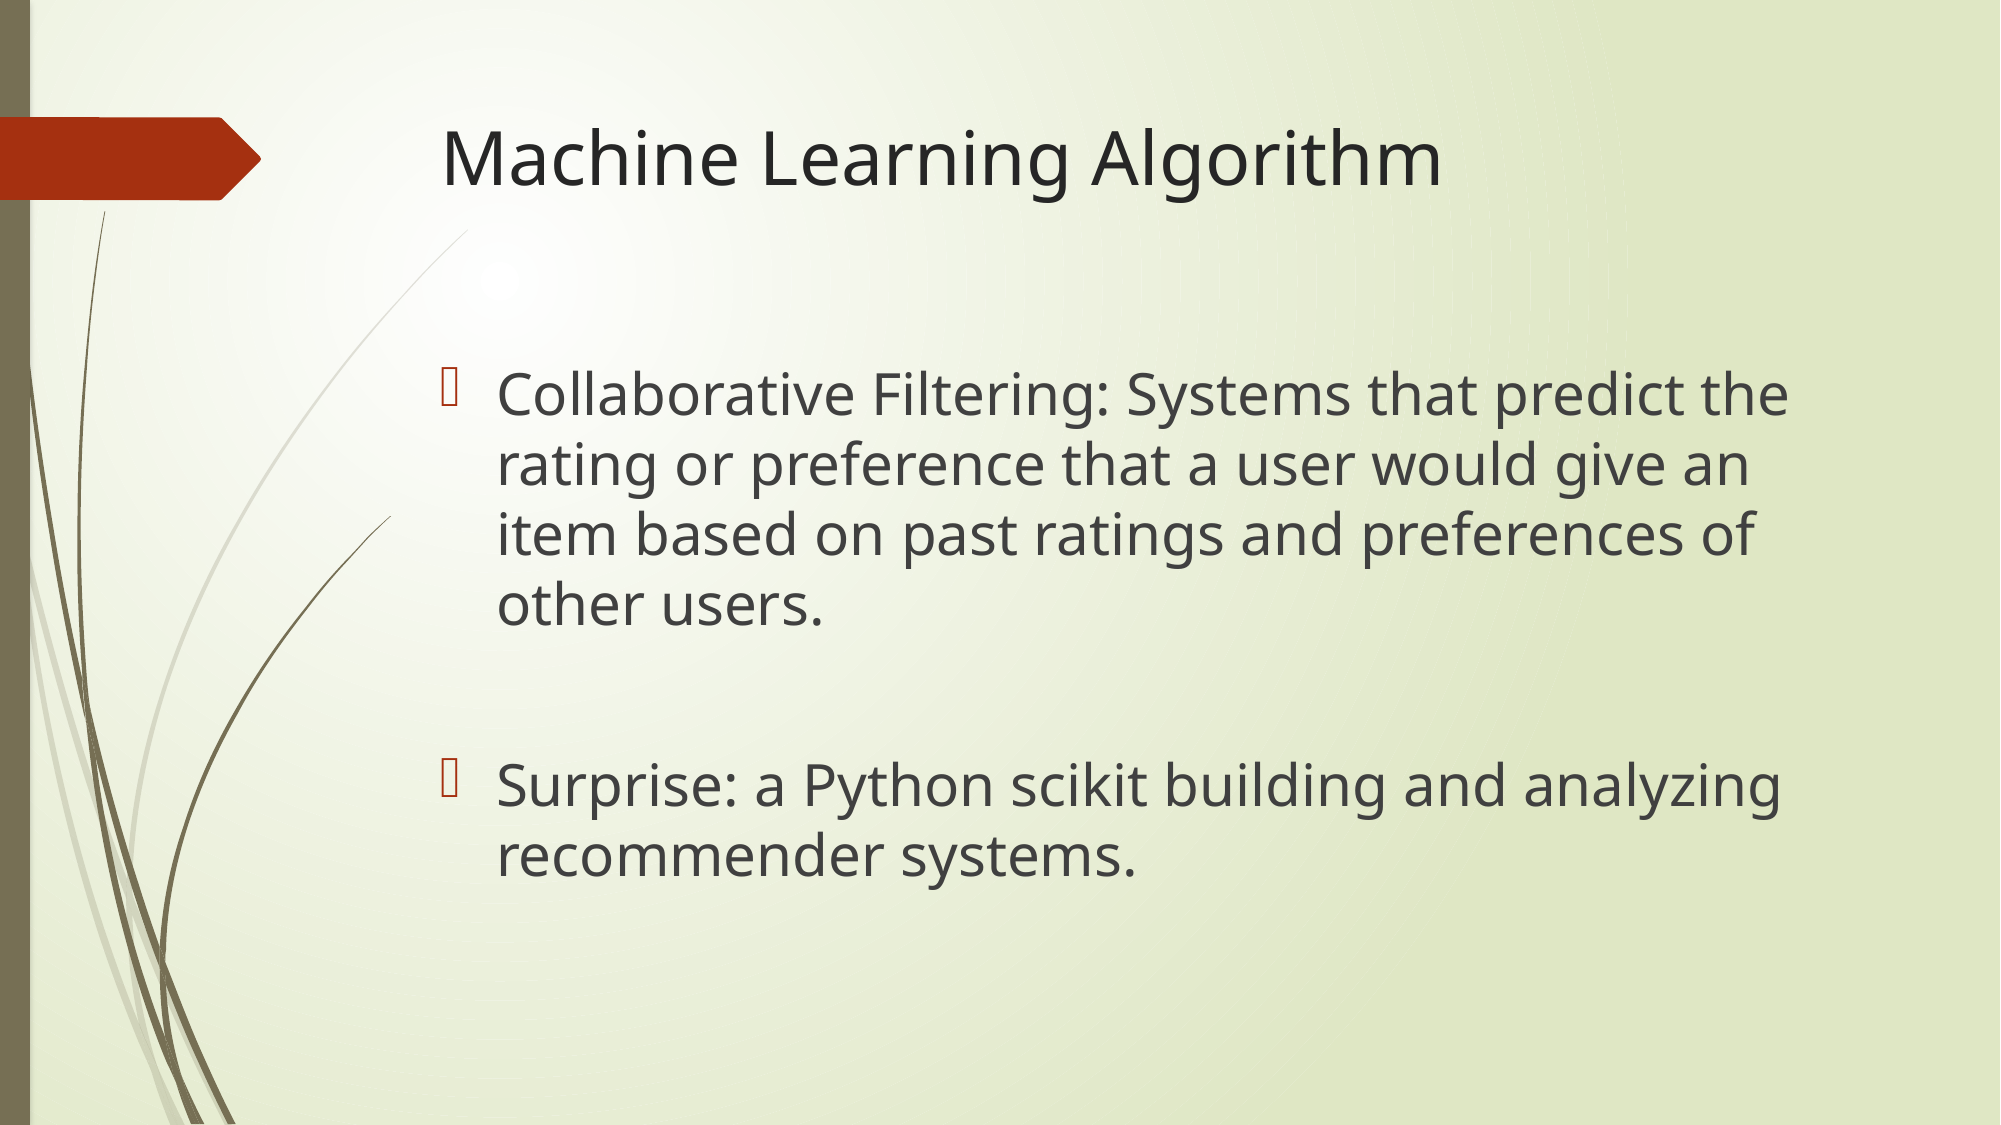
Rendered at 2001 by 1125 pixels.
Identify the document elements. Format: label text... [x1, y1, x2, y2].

list Collaborative Filtering: Systems that predict the rating or preference that a user would give an item based on past ratings and preferences of other users. Surprise: a Python scikit building and analyzing recommender systems. [424, 350, 1888, 970]
title Machine Learning Algorithm [425, 102, 1888, 313]
